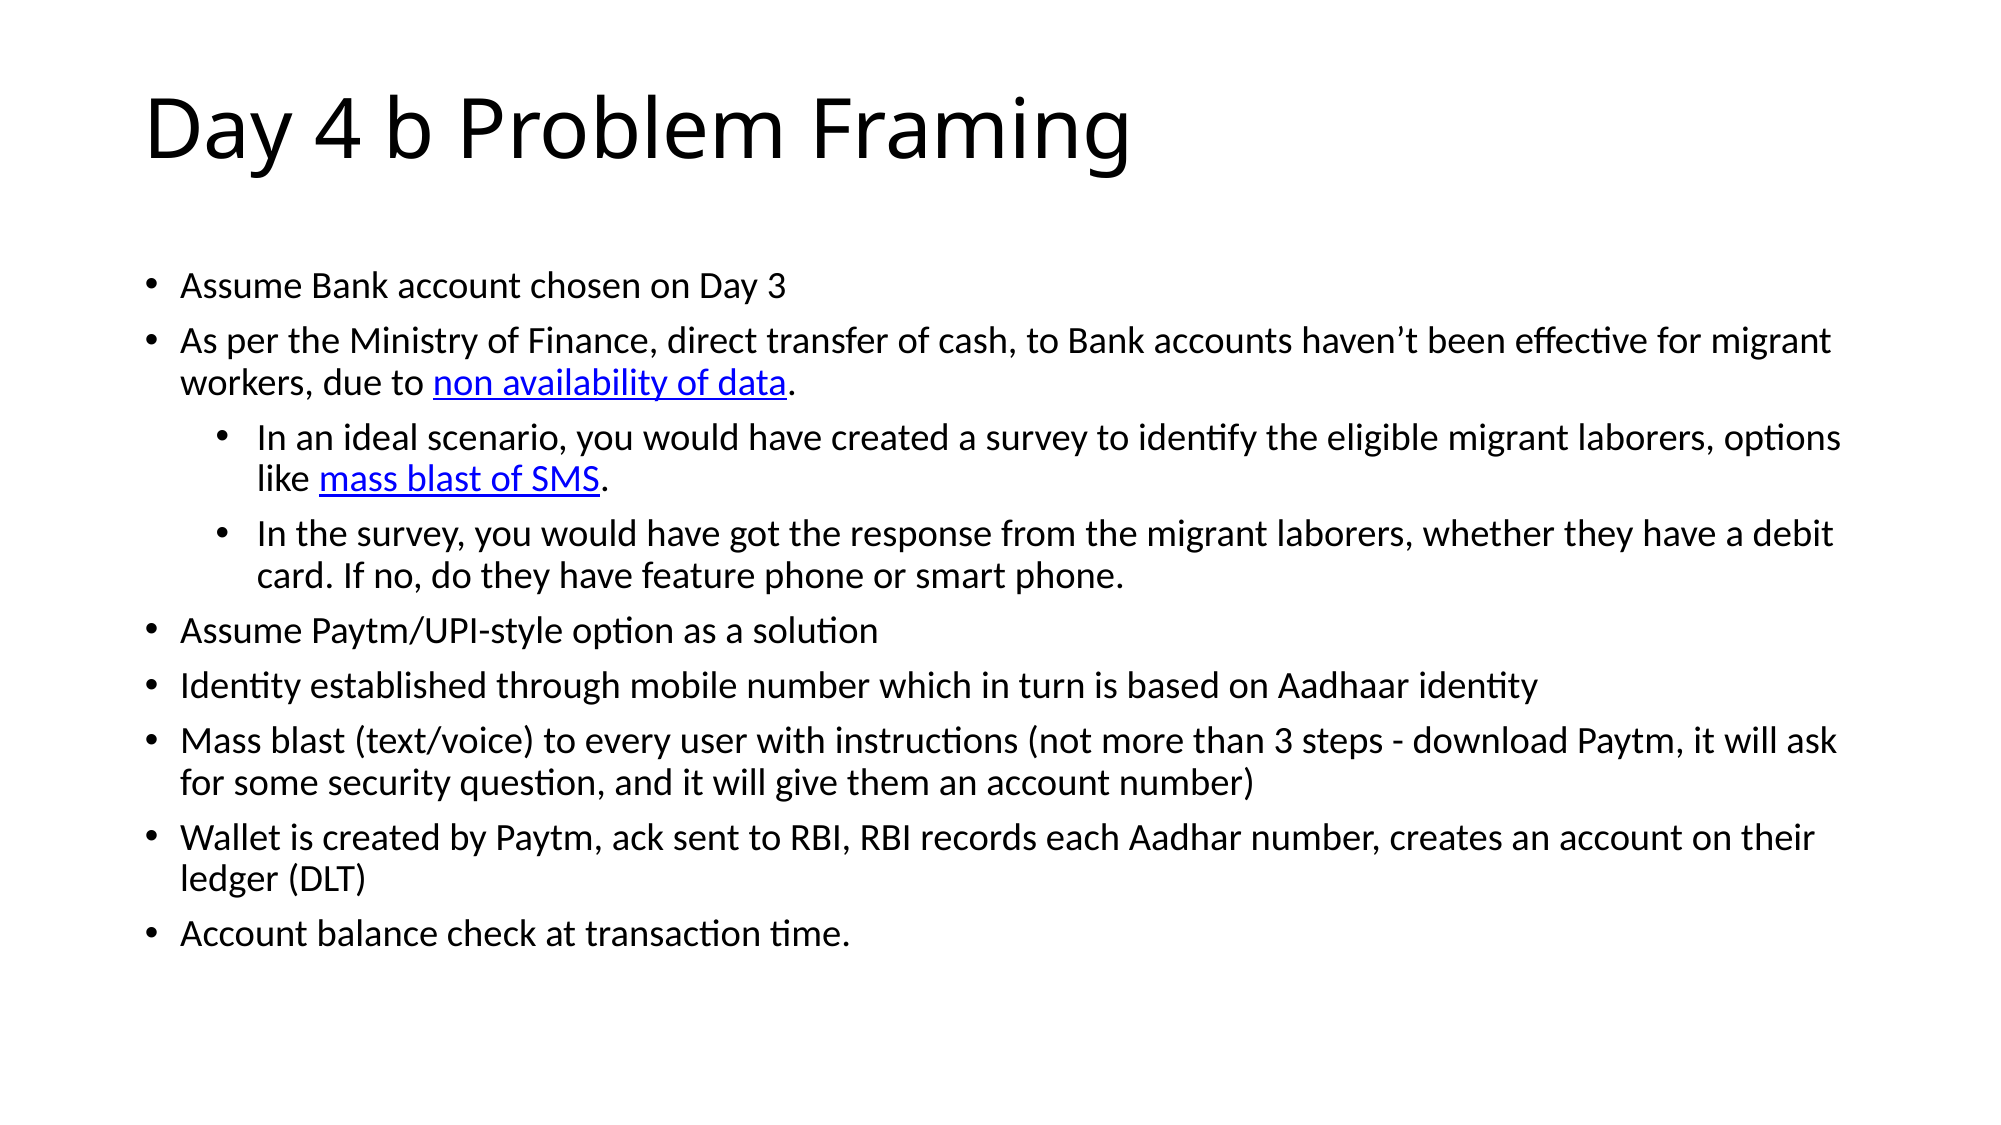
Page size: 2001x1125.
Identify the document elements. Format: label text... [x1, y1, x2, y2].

title Day 4 b Problem Framing [134, 59, 1862, 204]
list Assume Bank account chosen on Day 3 As per the Ministry of Finance, direct transfer of cash, to Bank accounts haven’t been effective for migrant workers, due to non availability of data. In an ideal scenario, you would have created a survey to identify the eligible migrant laborers, options like mass blast of SMS. In the survey, you would have got the response from the migrant laborers, whether they have a debit card. If no, do they have feature phone or smart phone. Assume Paytm/UPI-style option as a solution Identity established through mobile number which in turn is based on Aadhaar identity Mass blast (text/voice) to every user with instructions (not more than 3 steps - download Paytm, it will ask for some security question, and it will give them an account number) Wallet is created by Paytm, ack sent to RBI, RBI records each Aadhar number, creates an account on their ledger (DLT) Account balance check at transaction time. [136, 257, 1863, 973]
